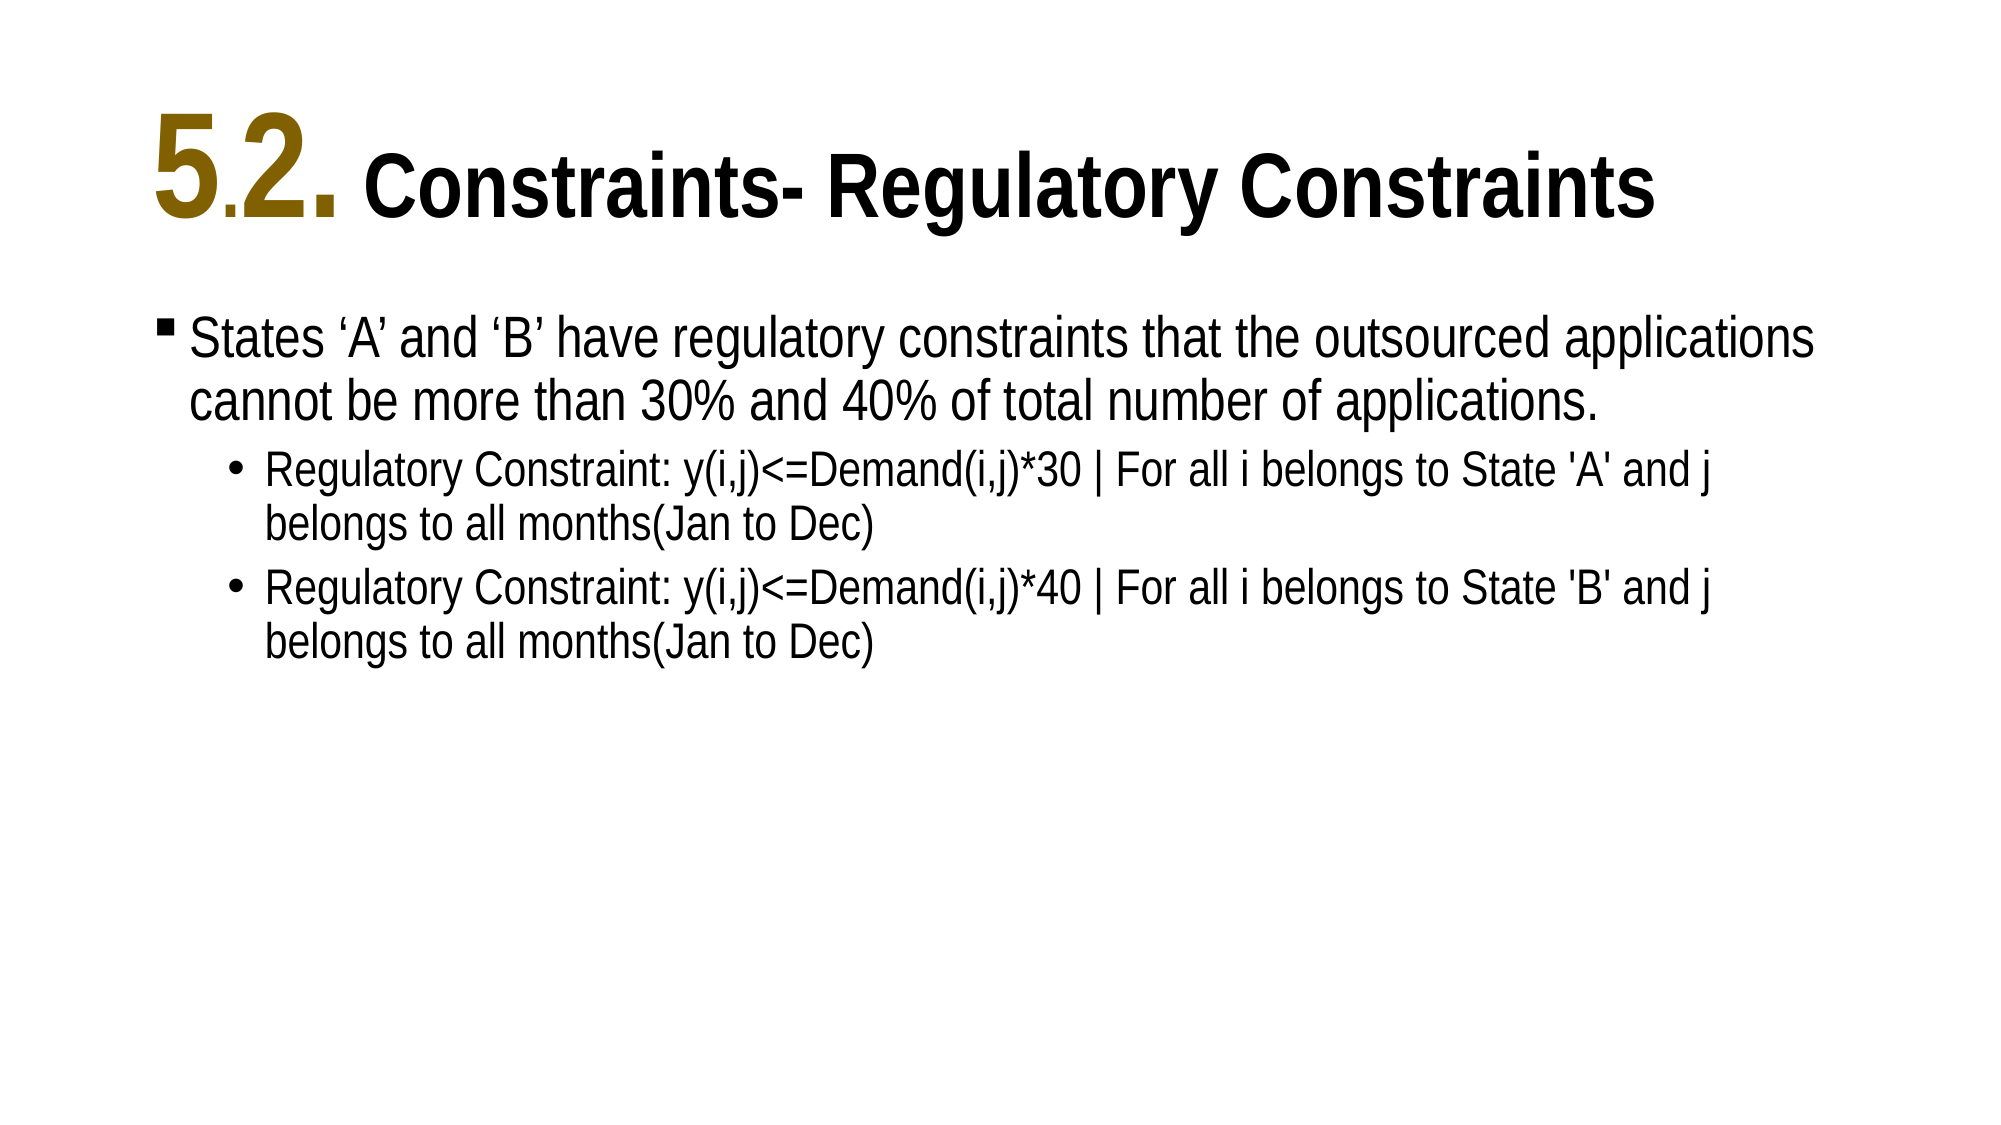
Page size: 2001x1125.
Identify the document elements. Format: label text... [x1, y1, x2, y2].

list States ‘A’ and ‘B’ have regulatory constraints that the outsourced applications cannot be more than 30% and 40% of total number of applications. Regulatory Constraint: y(i,j)<=Demand(i,j)*30 | For all i belongs to State 'A' and j belongs to all months(Jan to Dec) Regulatory Constraint: y(i,j)<=Demand(i,j)*40 | For all i belongs to State 'B' and j belongs to all months(Jan to Dec) [137, 299, 1863, 1014]
title 5.2. Constraints- Regulatory Constraints [137, 59, 1863, 278]
